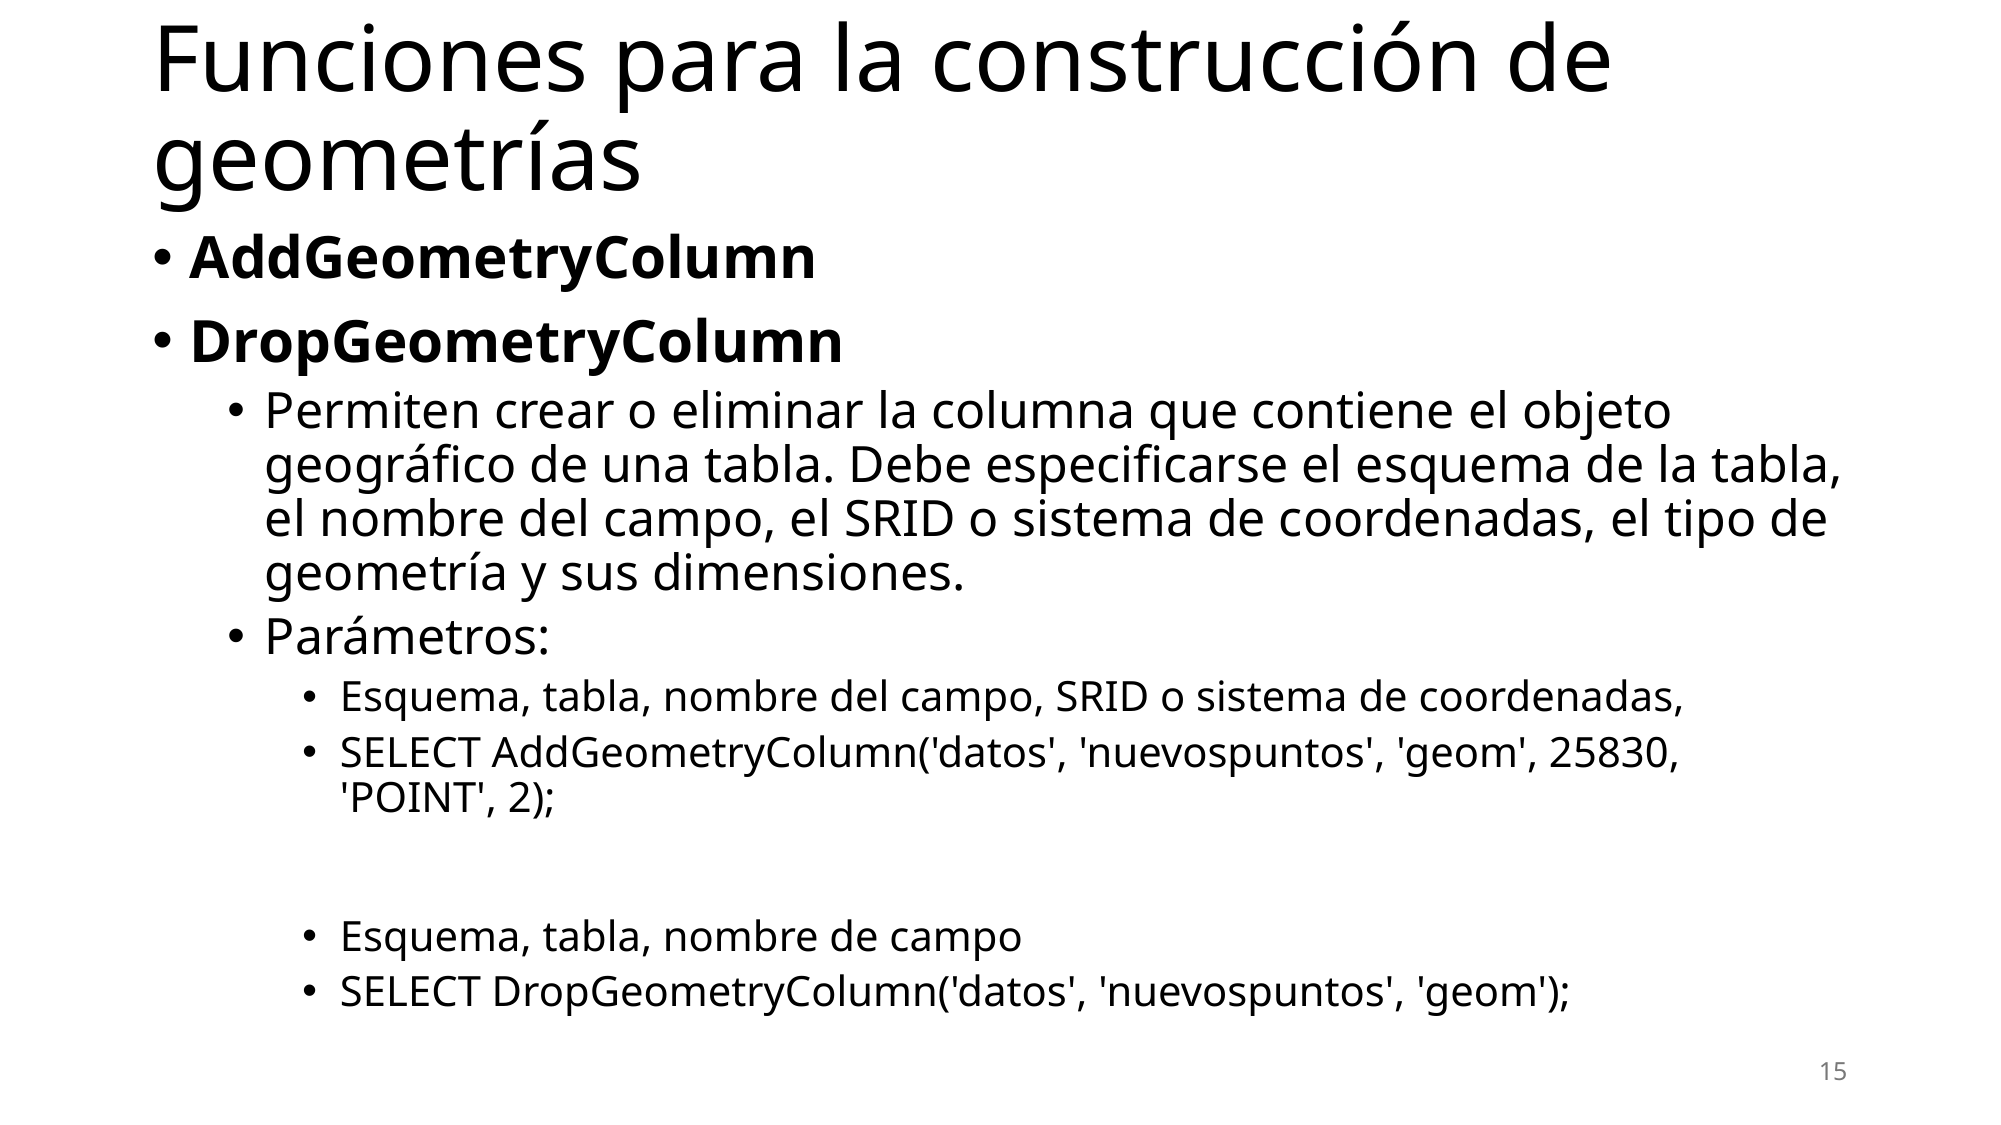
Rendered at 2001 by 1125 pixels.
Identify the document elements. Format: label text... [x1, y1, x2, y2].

title Funciones para la construcción de geometrías [137, 3, 1863, 220]
list AddGeometryColumn DropGeometryColumn Permiten crear o eliminar la columna que contiene el objeto geográfico de una tabla. Debe especificarse el esquema de la tabla, el nombre del campo, el SRID o sistema de coordenadas, el tipo de geometría y sus dimensiones. Parámetros: Esquema, tabla, nombre del campo, SRID o sistema de coordenadas, SELECT AddGeometryColumn('datos', 'nuevospuntos', 'geom', 25830, 'POINT', 2); Esquema, tabla, nombre de campo SELECT DropGeometryColumn('datos', 'nuevospuntos', 'geom'); [137, 220, 1863, 1103]
slide_number 15 [1412, 1042, 1863, 1103]
